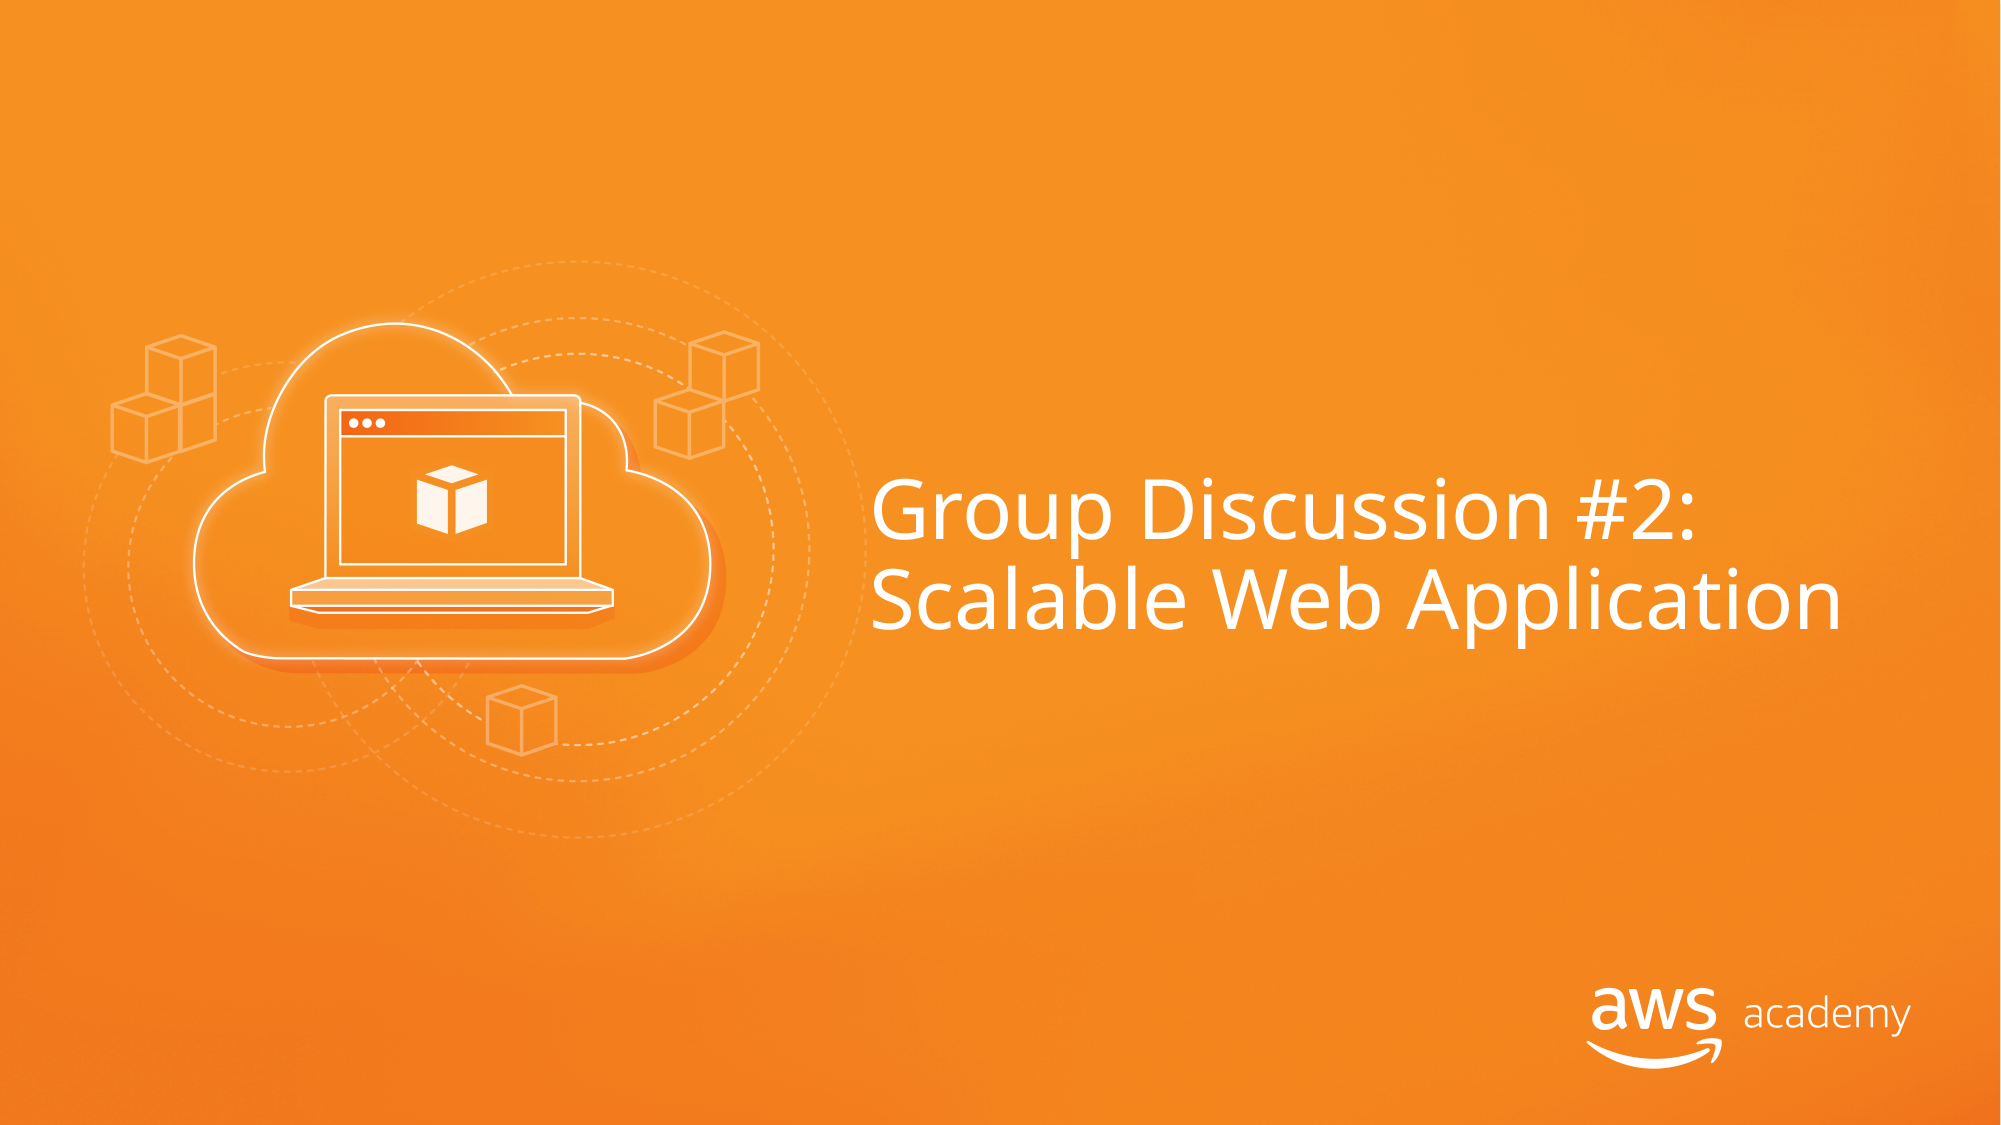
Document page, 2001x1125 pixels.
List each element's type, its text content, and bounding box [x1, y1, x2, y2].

picture [0, 0, 1999, 1125]
title Group Discussion #2: Scalable Web Application [854, 441, 1939, 655]
